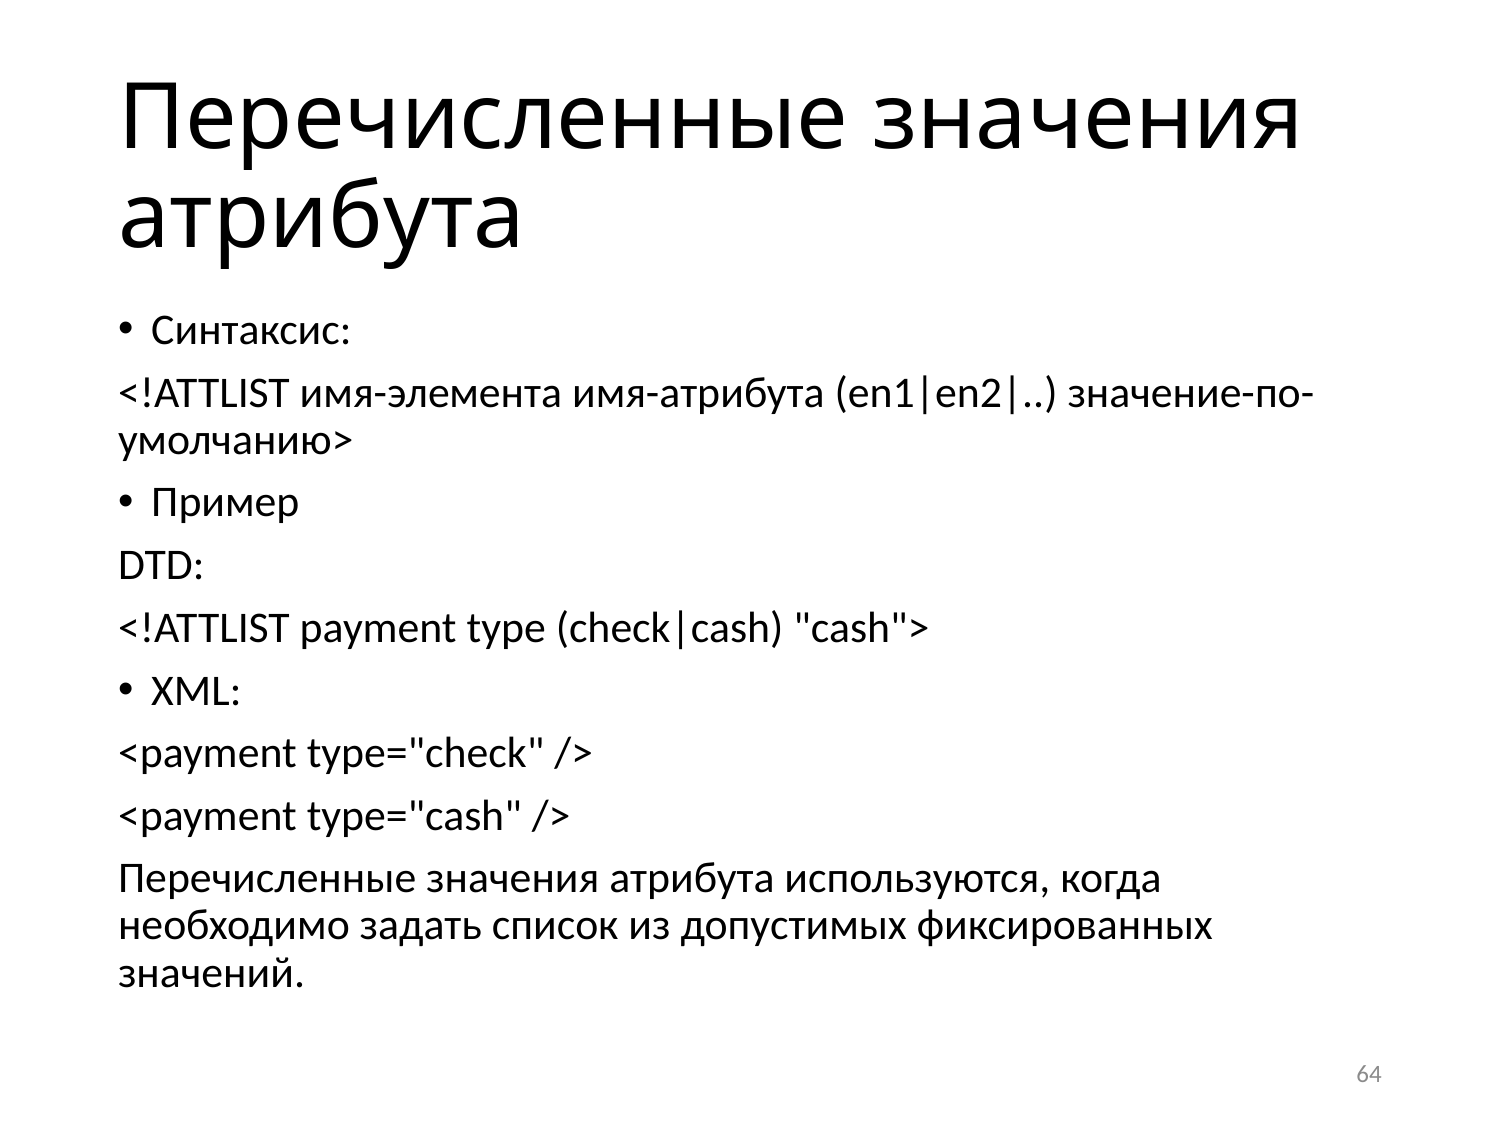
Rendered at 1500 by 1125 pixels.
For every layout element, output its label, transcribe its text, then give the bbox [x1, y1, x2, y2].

slide_number 64 [1059, 1042, 1397, 1103]
list Синтаксис: <!ATTLIST имя-элемента имя-атрибута (en1|en2|..) значение-по-умолчанию> Пример DTD: <!ATTLIST payment type (check|cash) "cash"> XML: <payment type="check" /> <payment type="cash" /> Перечисленные значения атрибута используются, когда необходимо задать список из допустимых фиксированных значений. [103, 299, 1397, 1014]
title Перечисленные значения атрибута [103, 59, 1397, 278]
